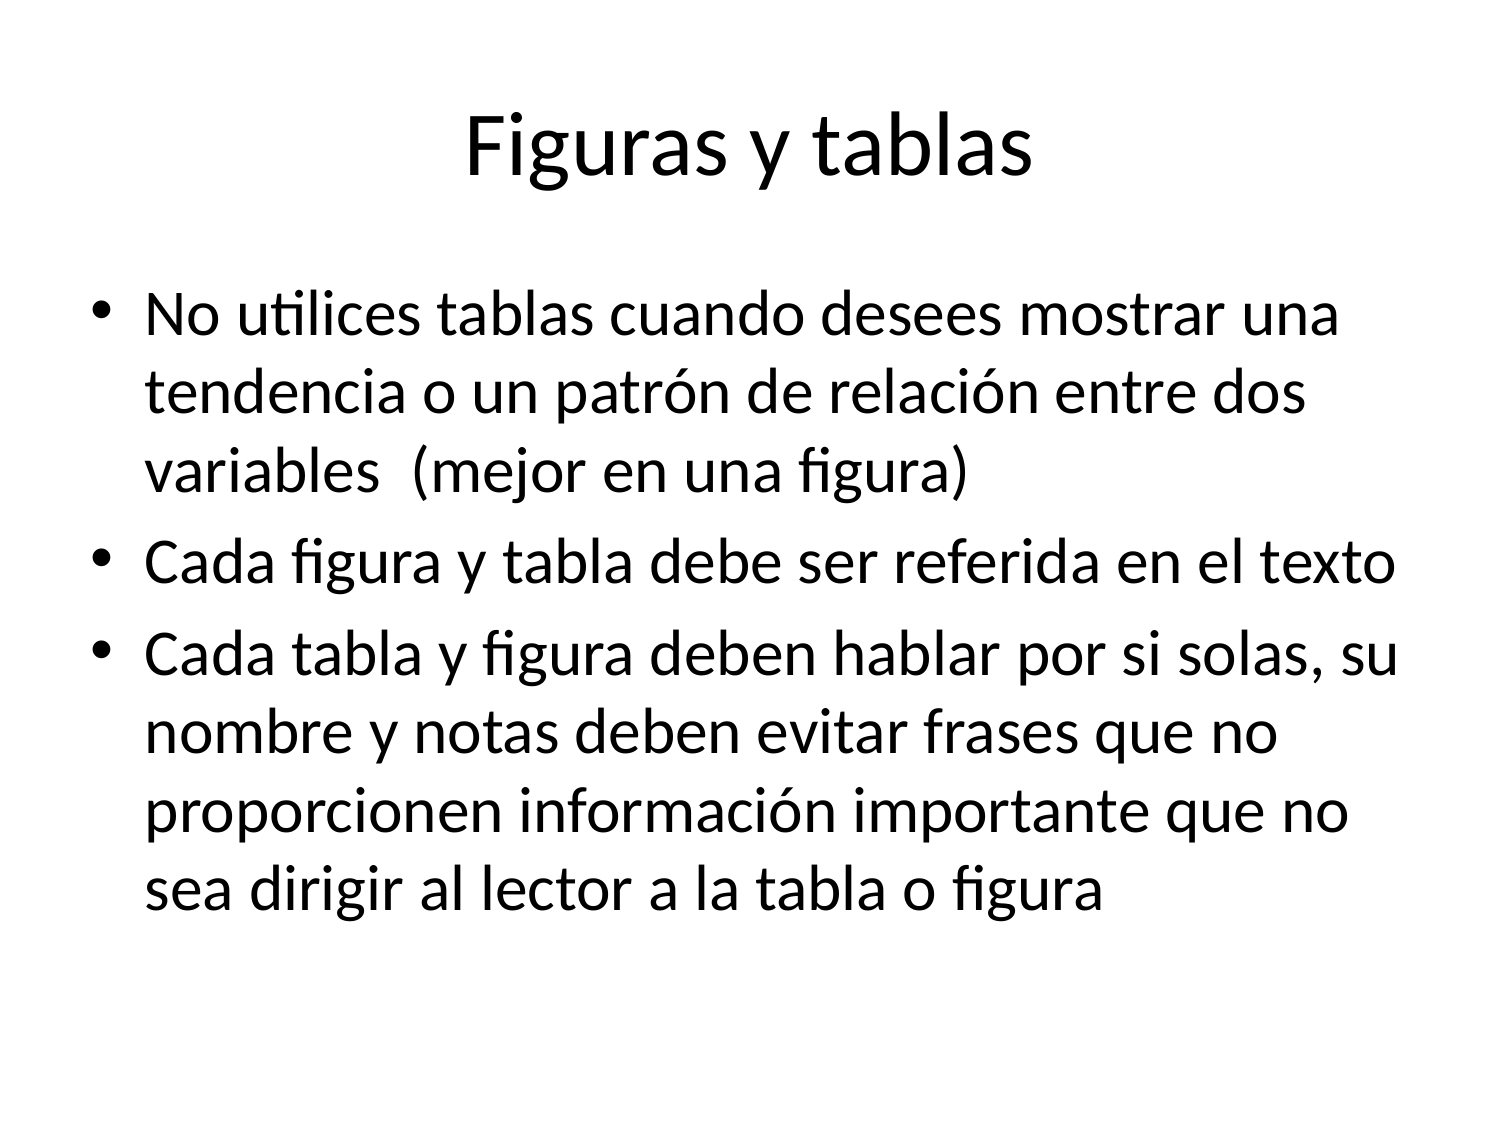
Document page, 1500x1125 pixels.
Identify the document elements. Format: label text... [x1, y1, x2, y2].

title Figuras y tablas [75, 45, 1425, 233]
list No utilices tablas cuando desees mostrar una tendencia o un patrón de relación entre dos variables (mejor en una figura) Cada figura y tabla debe ser referida en el texto Cada tabla y figura deben hablar por si solas, su nombre y notas deben evitar frases que no proporcionen información importante que no sea dirigir al lector a la tabla o figura [75, 262, 1425, 1005]
